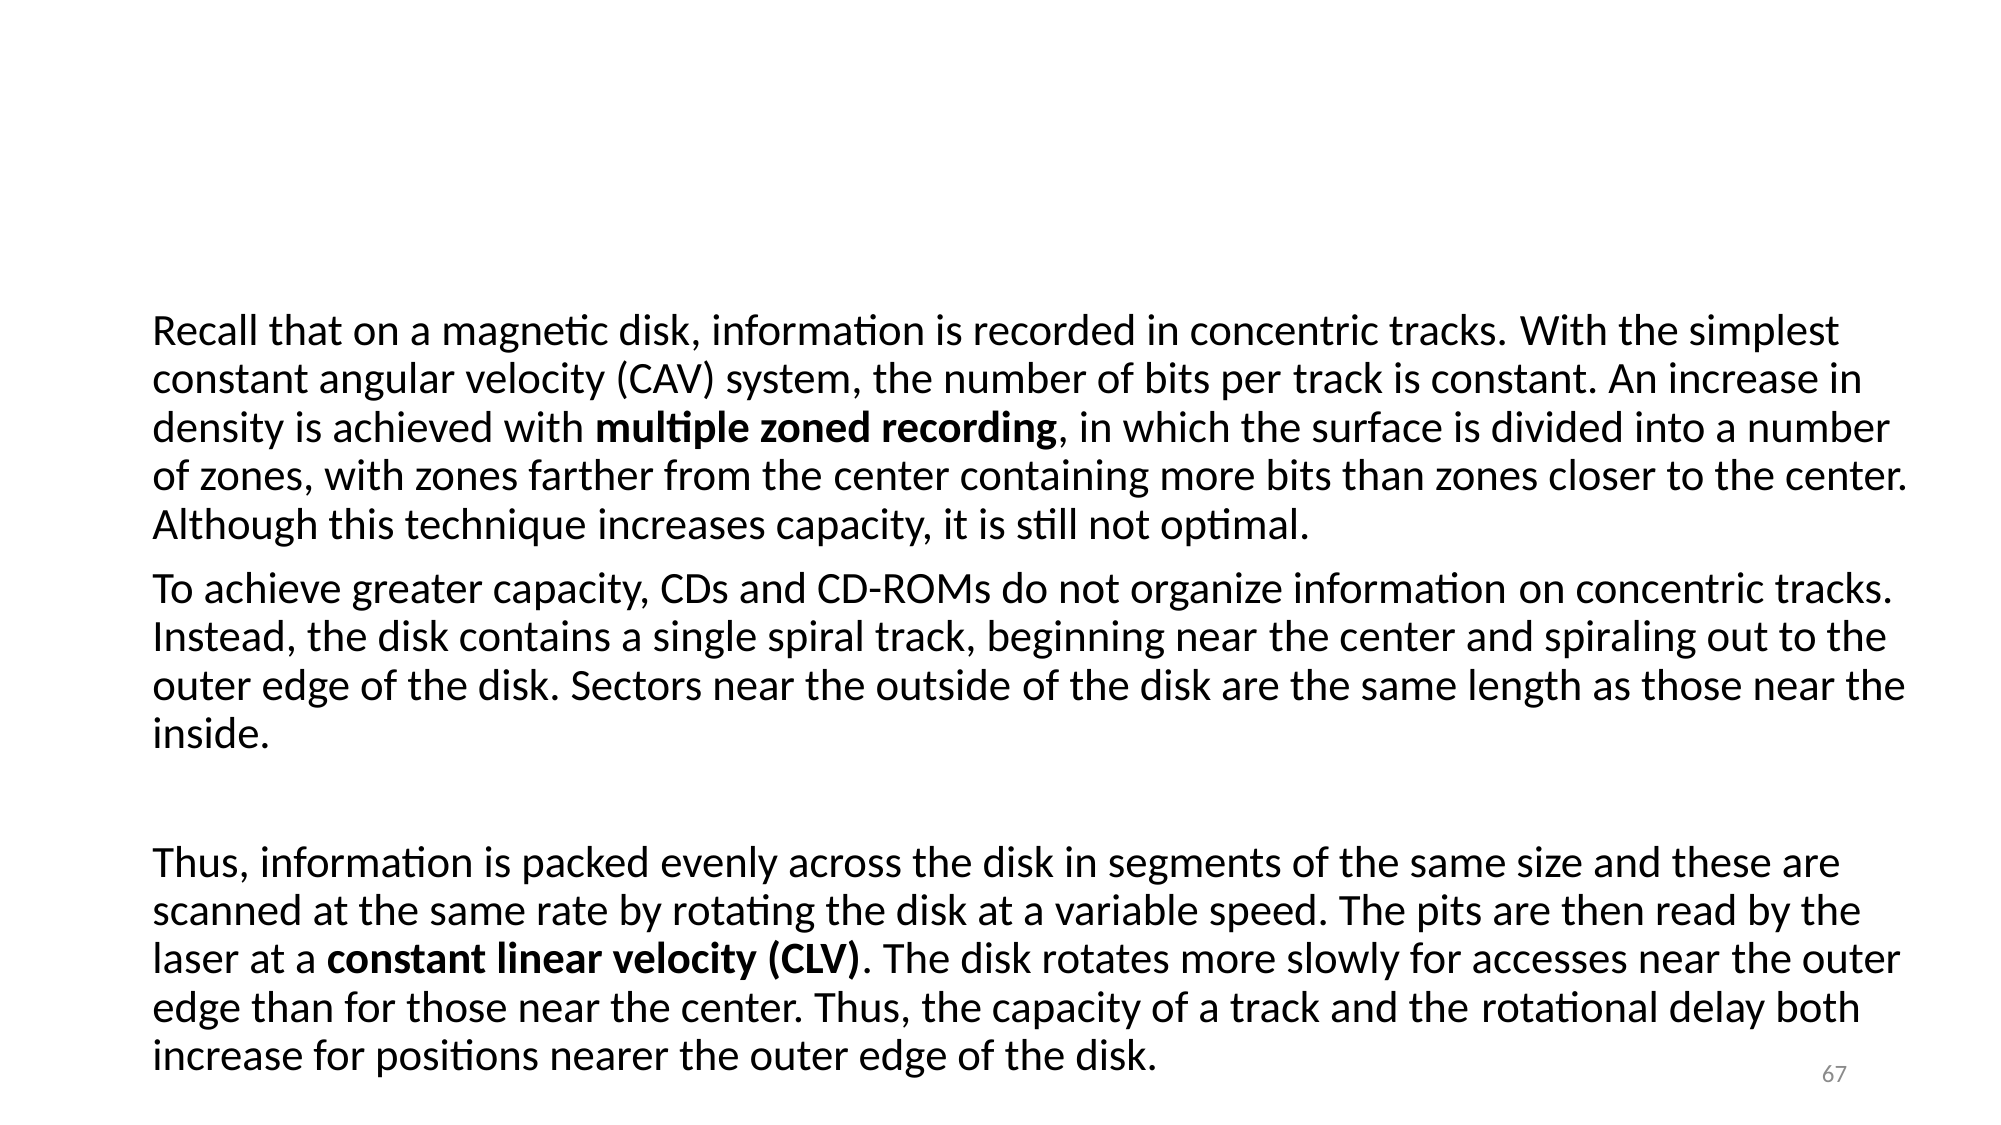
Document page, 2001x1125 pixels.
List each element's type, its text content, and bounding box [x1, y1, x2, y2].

list Recall that on a magnetic disk, information is recorded in concentric tracks. With the simplest constant angular velocity (CAV) system, the number of bits per track is constant. An increase in density is achieved with multiple zoned recording, in which the surface is divided into a number of zones, with zones farther from the center containing more bits than zones closer to the center. Although this technique increases capacity, it is still not optimal. To achieve greater capacity, CDs and CD-ROMs do not organize information on concentric tracks. Instead, the disk contains a single spiral track, beginning near the center and spiraling out to the outer edge of the disk. Sectors near the outside of the disk are the same length as those near the inside. Thus, information is packed evenly across the disk in segments of the same size and these are scanned at the same rate by rotating the disk at a variable speed. The pits are then read by the laser at a constant linear velocity (CLV). The disk rotates more slowly for accesses near the outer edge than for those near the center. Thus, the capacity of a track and the rotational delay both increase for positions nearer the outer edge of the disk. [137, 299, 1941, 1103]
slide_number 67 [1412, 1042, 1863, 1103]
